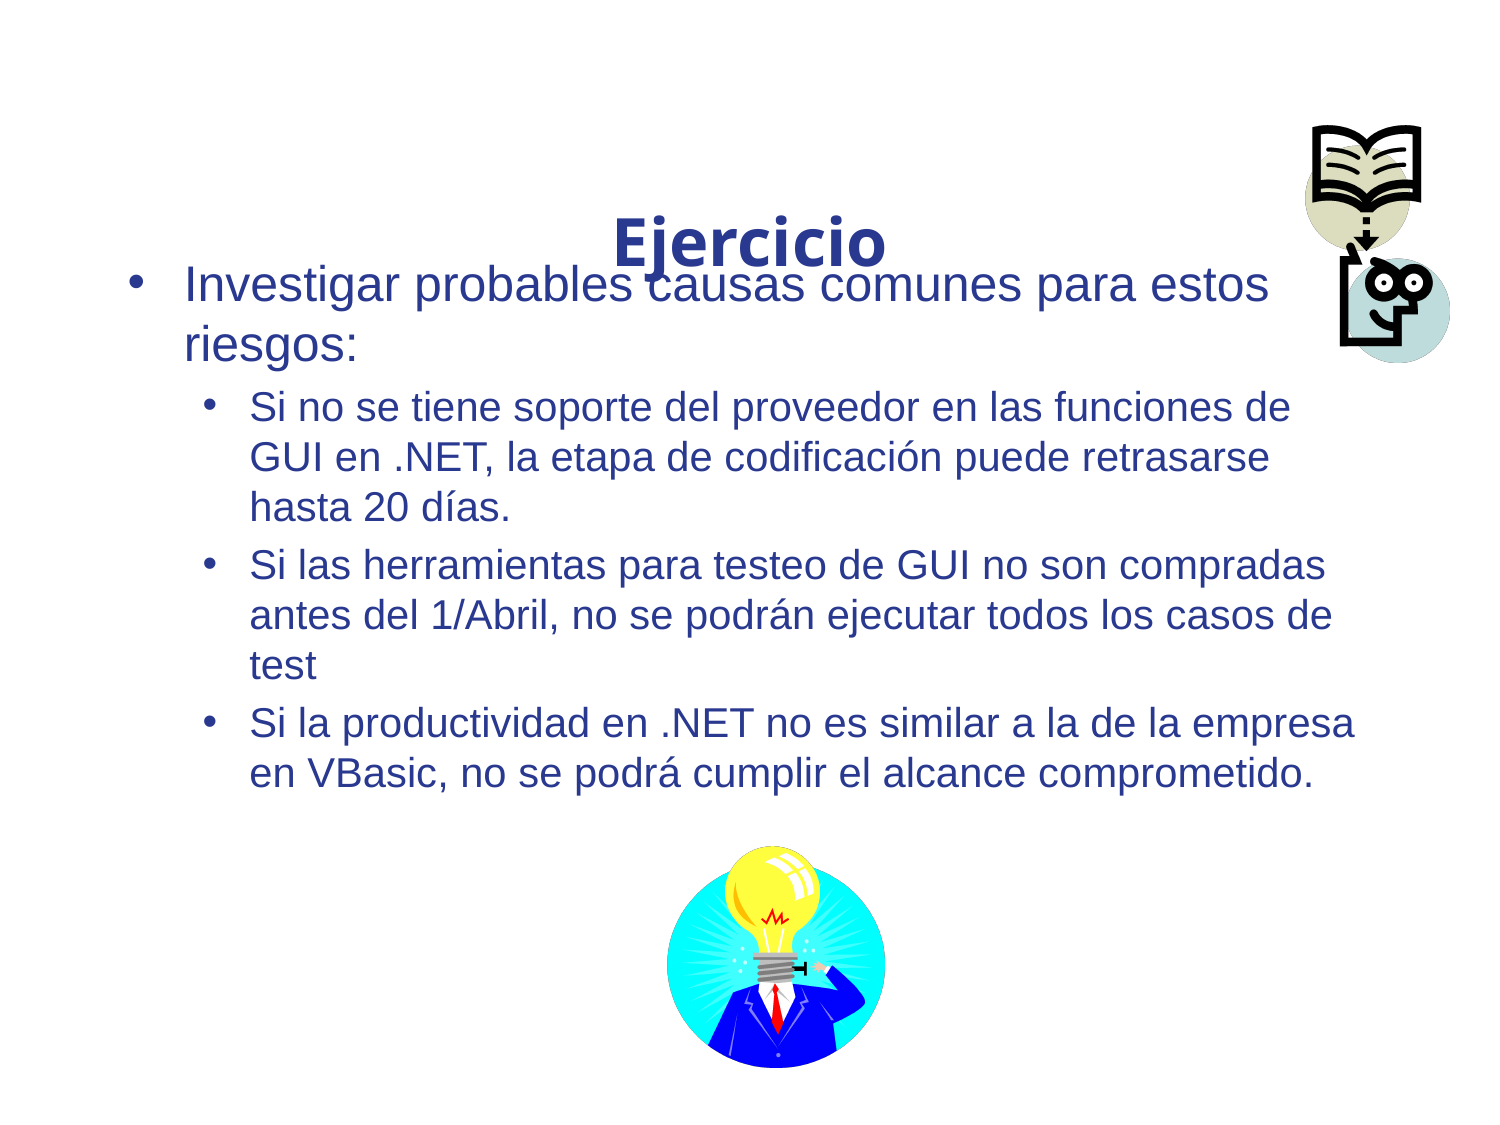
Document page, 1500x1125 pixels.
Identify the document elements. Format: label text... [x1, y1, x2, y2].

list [1304, 125, 1450, 363]
title Ejercicio [112, 99, 1388, 243]
list Investigar probables causas comunes para estos riesgos: Si no se tiene soporte del proveedor en las funciones de GUI en .NET, la etapa de codificación puede retrasarse hasta 20 días. Si las herramientas para testeo de GUI no son compradas antes del 1/Abril, no se podrán ejecutar todos los casos de test Si la productividad en .NET no es similar a la de la empresa en VBasic, no se podrá cumplir el alcance comprometido. [112, 243, 1376, 919]
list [666, 845, 885, 1069]
